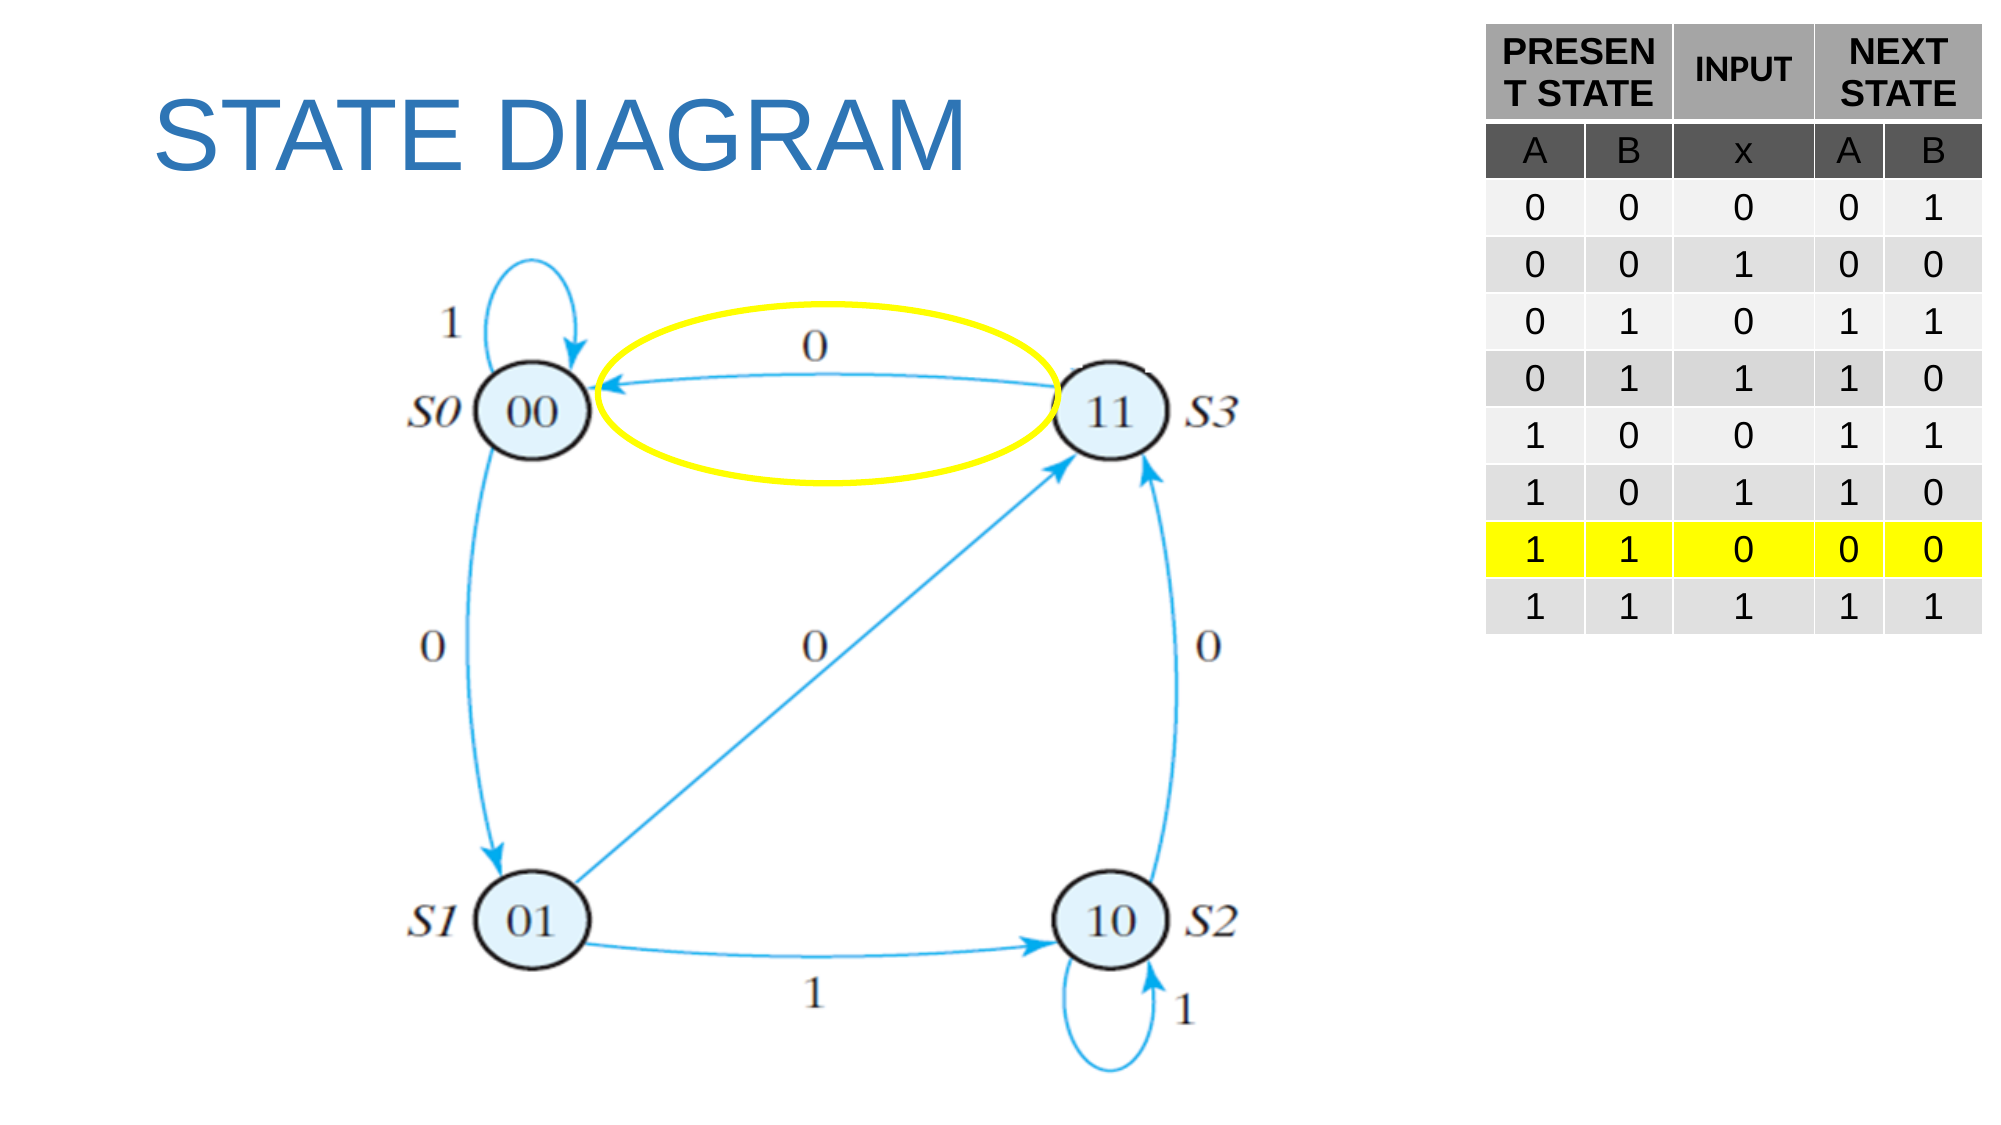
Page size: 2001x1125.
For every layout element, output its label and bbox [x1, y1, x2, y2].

table_cell [1885, 294, 1982, 349]
table_cell [1815, 465, 1883, 520]
table_cell [1674, 465, 1814, 520]
table_cell [1674, 237, 1814, 292]
table_cell [1815, 579, 1883, 634]
title [137, 59, 1059, 215]
table_header [1486, 24, 1672, 119]
table_header [1815, 24, 1982, 119]
table_cell [1815, 237, 1883, 292]
table_cell [1486, 180, 1584, 235]
table_cell [1586, 351, 1672, 406]
table_cell [1586, 294, 1672, 349]
table_cell [1815, 294, 1883, 349]
table_cell [1815, 180, 1883, 235]
table_cell [1885, 465, 1982, 520]
table_cell [1885, 124, 1982, 178]
table_cell [1586, 522, 1672, 577]
table_cell [1486, 408, 1584, 463]
table_cell [1486, 351, 1584, 406]
table_cell [1674, 180, 1814, 235]
table_cell [1674, 579, 1814, 634]
table_cell [1486, 294, 1584, 349]
table_cell [1586, 180, 1672, 235]
table_cell [1586, 465, 1672, 520]
table_cell [1885, 579, 1982, 634]
table_cell [1885, 522, 1982, 577]
table_header [1674, 24, 1814, 119]
table_cell [1885, 408, 1982, 463]
table_cell [1486, 237, 1584, 292]
table_cell [1486, 522, 1584, 577]
table_cell [1674, 408, 1814, 463]
table_cell [1486, 124, 1584, 178]
table_cell [1674, 124, 1814, 178]
table_cell [1486, 465, 1584, 520]
table_cell [1674, 294, 1814, 349]
picture [348, 193, 1273, 1084]
table_cell [1815, 351, 1883, 406]
table_cell [1885, 351, 1982, 406]
table_cell [1885, 237, 1982, 292]
table_cell [1815, 124, 1883, 178]
table_cell [1586, 579, 1672, 634]
table_cell [1486, 579, 1584, 634]
table_cell [1586, 124, 1672, 178]
table_cell [1815, 522, 1883, 577]
table_cell [1885, 180, 1982, 235]
table_cell [1815, 408, 1883, 463]
table_cell [1586, 408, 1672, 463]
table_cell [1586, 237, 1672, 292]
table_cell [1674, 522, 1814, 577]
table_cell [1674, 351, 1814, 406]
